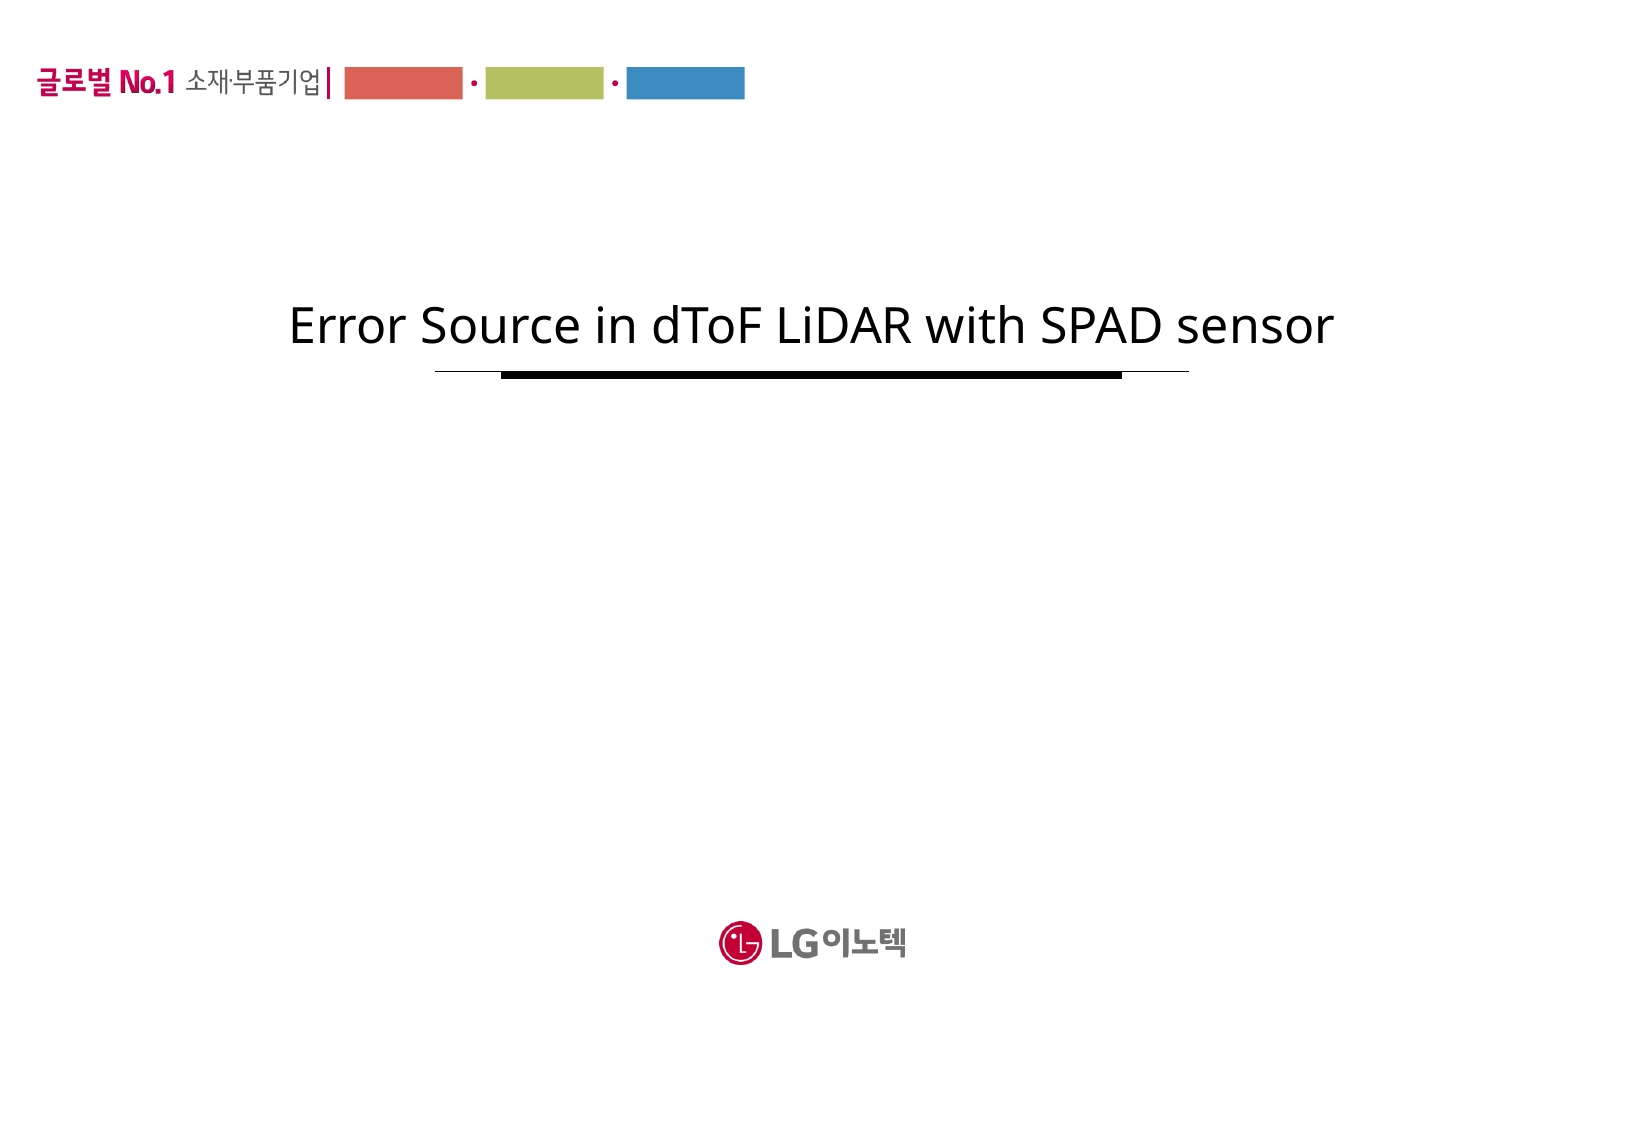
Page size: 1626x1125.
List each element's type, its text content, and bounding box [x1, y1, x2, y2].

picture [719, 921, 905, 965]
text_box Error Source in dToF LiDAR with SPAD sensor [216, 293, 1407, 354]
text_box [32, 65, 745, 100]
